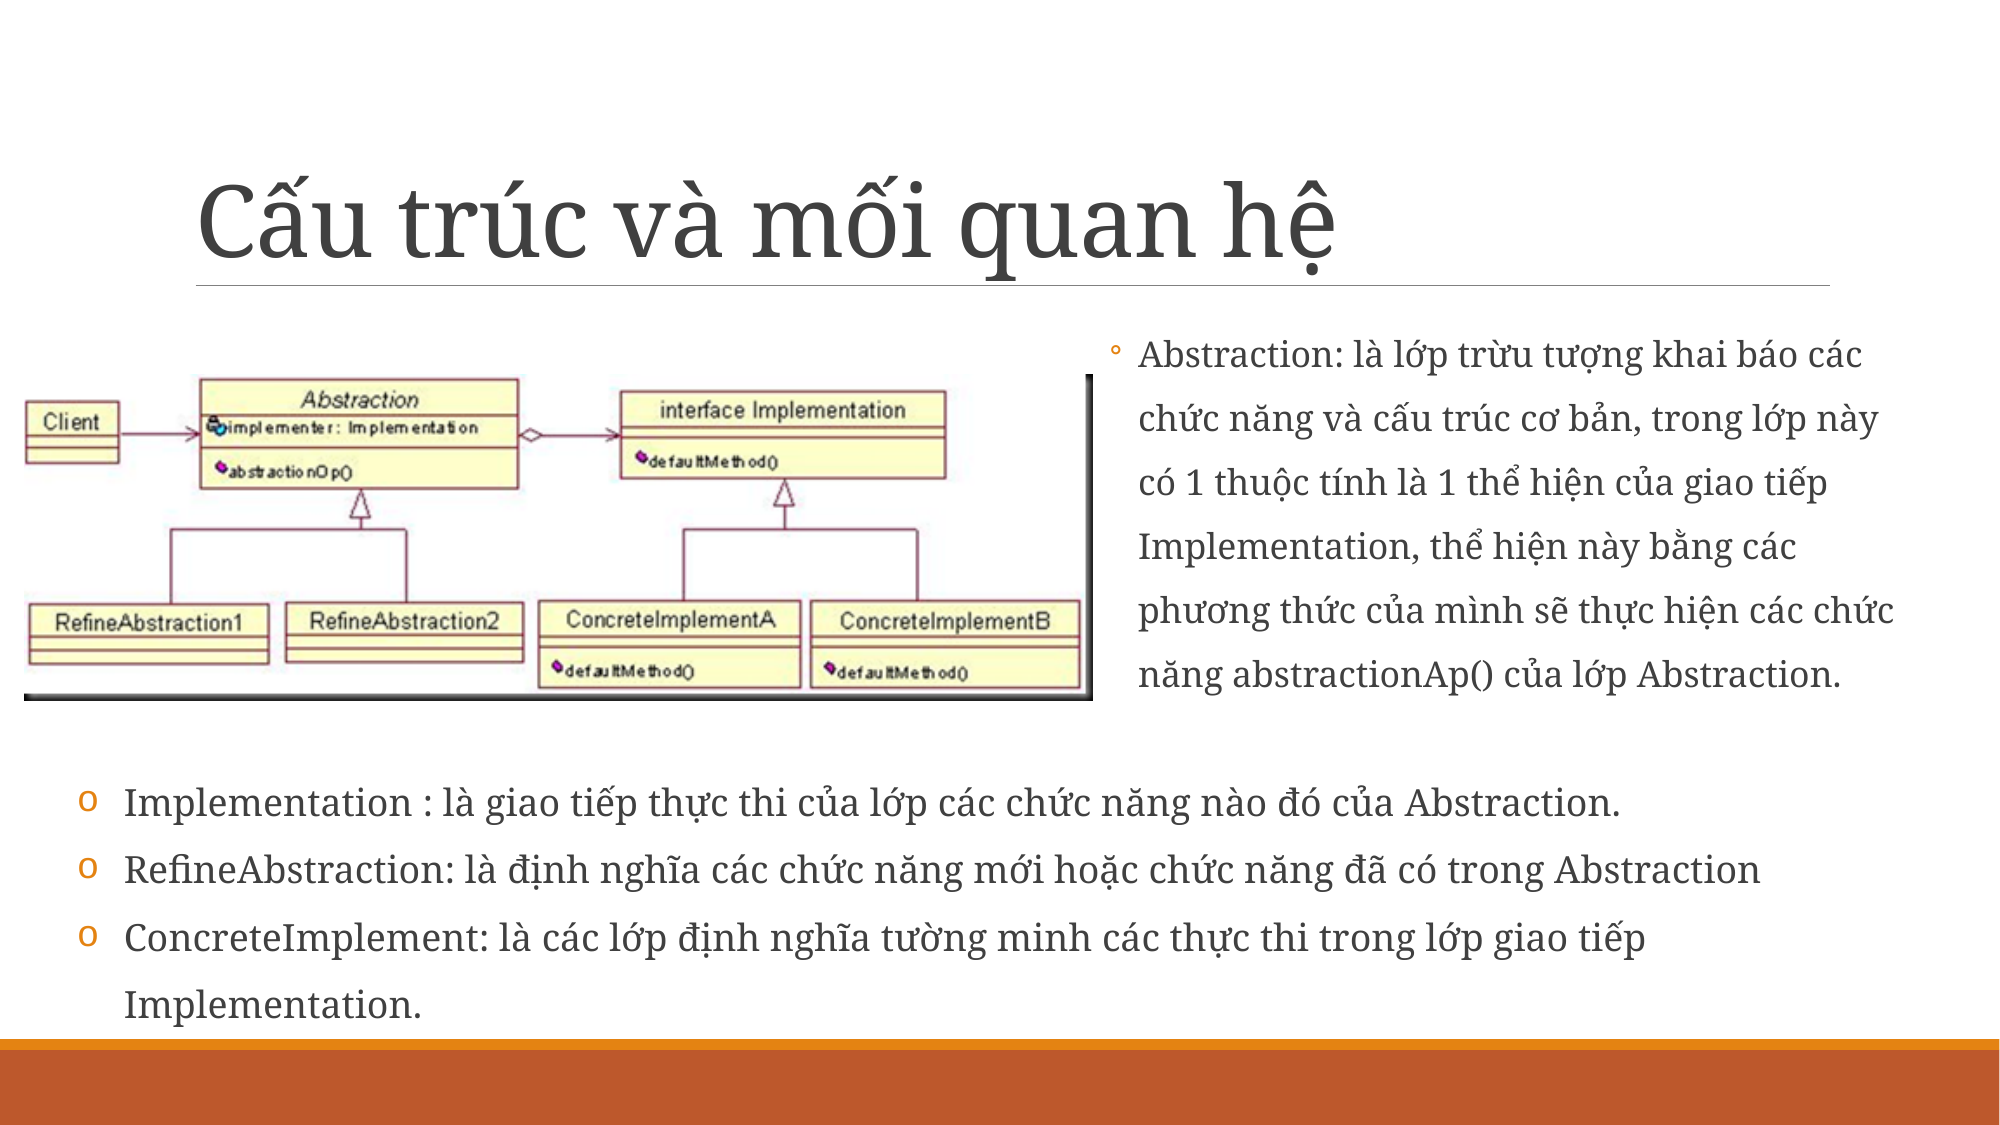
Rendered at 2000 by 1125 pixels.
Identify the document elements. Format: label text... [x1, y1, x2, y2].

list Abstraction: là lớp trừu tượng khai báo các chức năng và cấu trúc cơ bản, trong lớp này có 1 thuộc tính là 1 thể hiện của giao tiếp Implementation, thể hiện này bằng các phương thức của mình sẽ thực hiện các chức năng abstractionAp() của lớp Abstraction. [1049, 302, 1925, 748]
title Cấu trúc và mối quan hệ [179, 47, 1830, 285]
picture [24, 374, 1093, 702]
text_box Implementation : là giao tiếp thực thi của lớp các chức năng nào đó của Abstraction. RefineAbstraction: là định nghĩa các chức năng mới hoặc chức năng đã có trong Abstraction ConcreteImplement: là các lớp định nghĩa tường minh các thực thi trong lớp giao tiếp Implementation. [0, 748, 1925, 1034]
